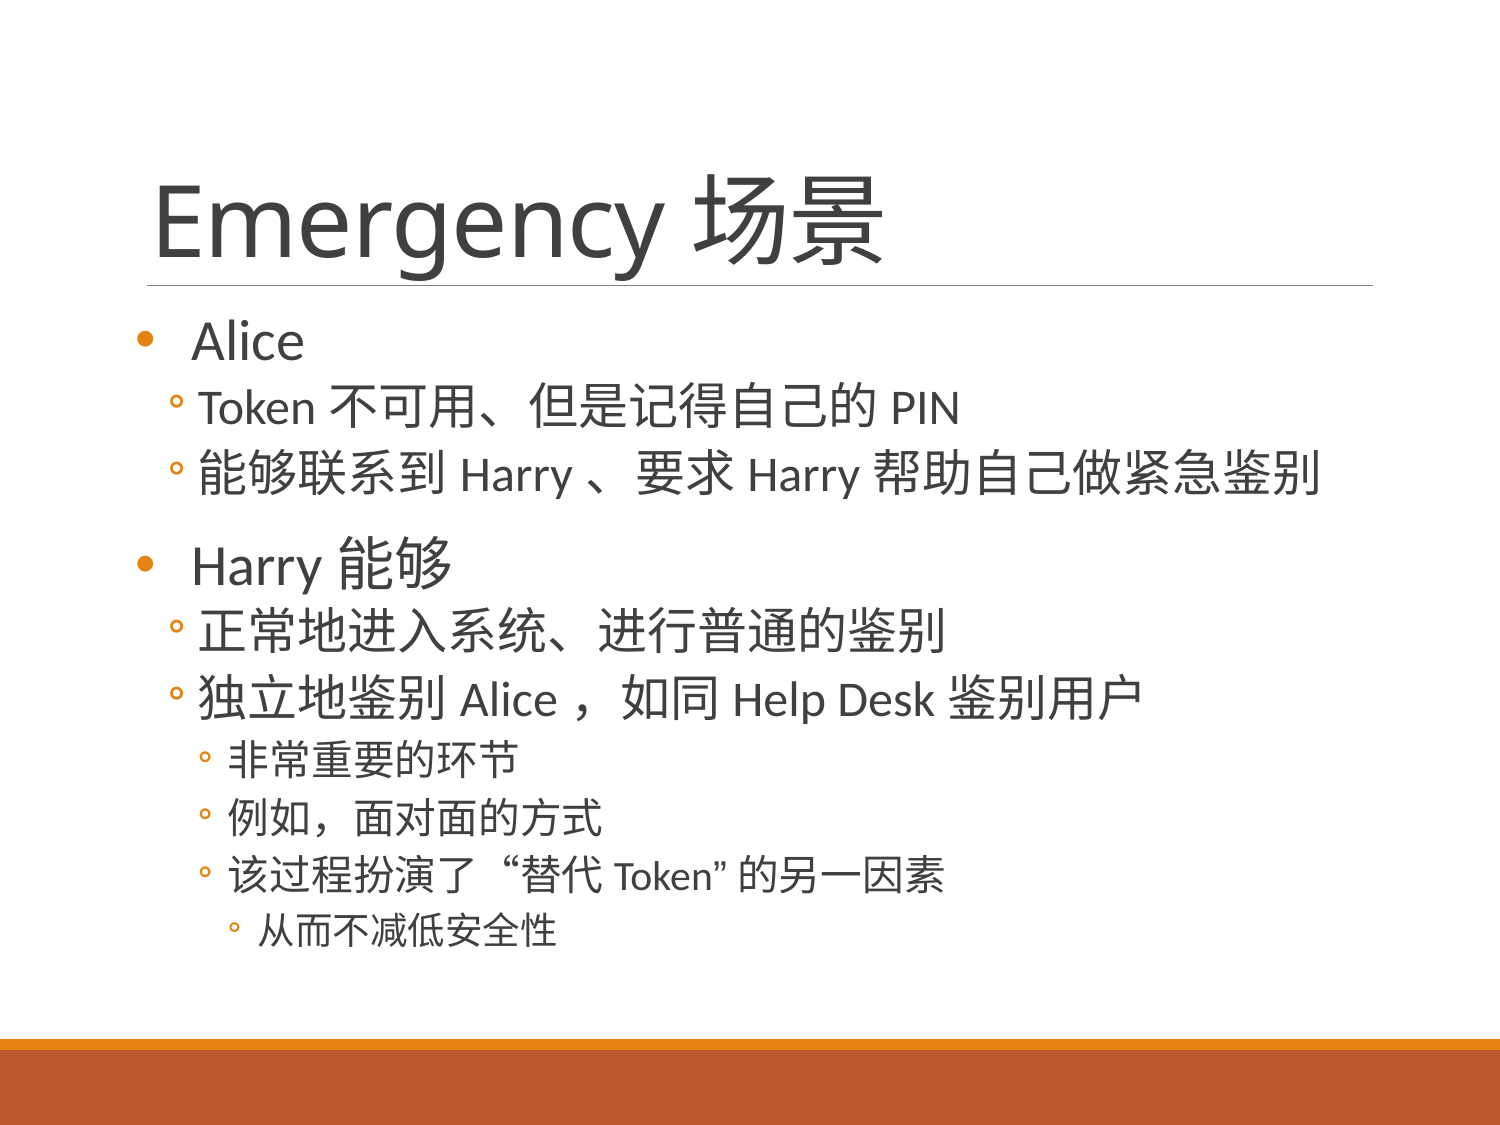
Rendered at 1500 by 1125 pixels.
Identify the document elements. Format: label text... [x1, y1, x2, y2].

title Emergency场景 [135, 47, 1373, 285]
list Alice Token不可用、但是记得自己的PIN 能够联系到Harry、要求Harry帮助自己做紧急鉴别 Harry能够 正常地进入系统、进行普通的鉴别 独立地鉴别Alice，如同Help Desk鉴别用户 非常重要的环节 例如，面对面的方式 该过程扮演了“替代Token”的另一因素 从而不减低安全性 [135, 302, 1373, 963]
